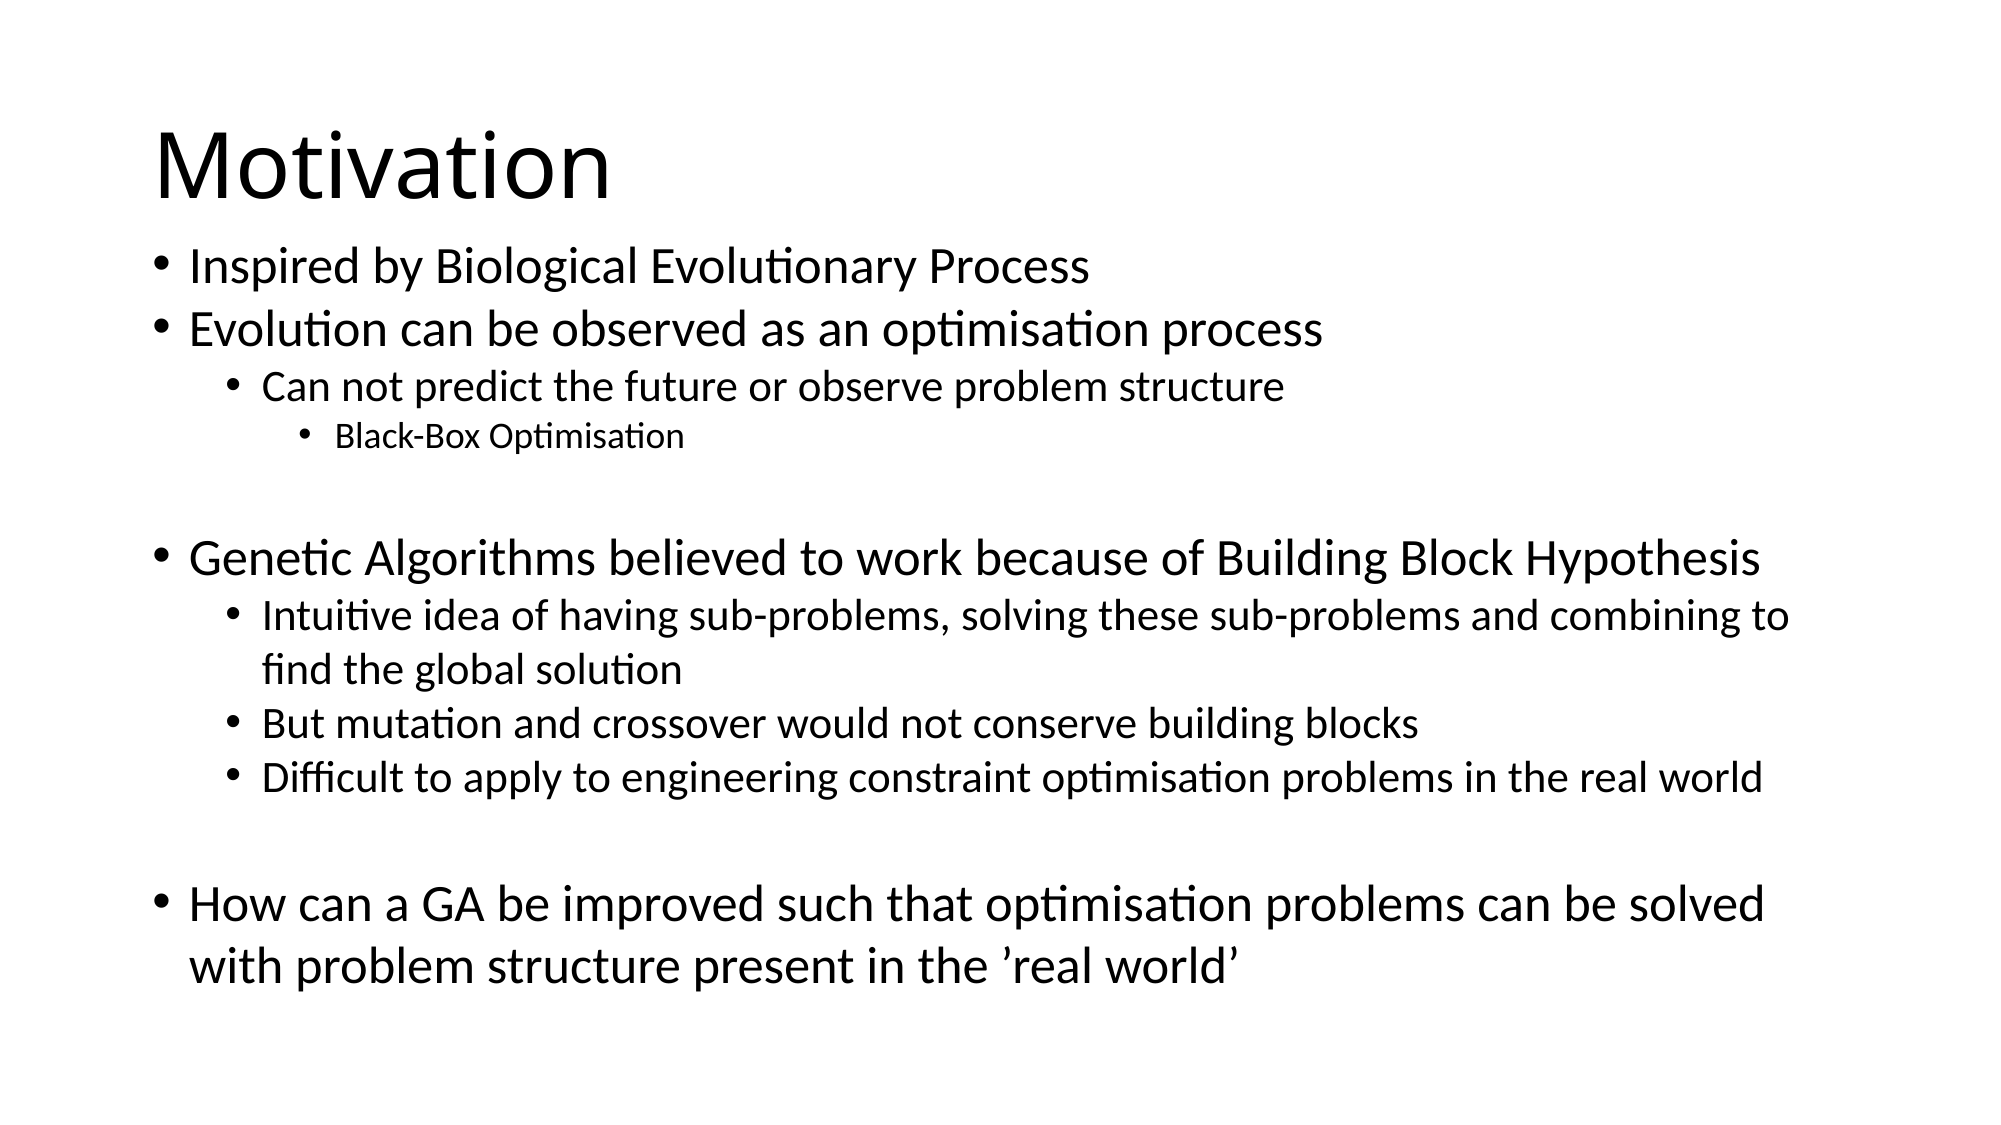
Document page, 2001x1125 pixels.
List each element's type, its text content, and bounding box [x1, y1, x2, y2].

title Motivation [137, 59, 1863, 223]
list Inspired by Biological Evolutionary Process Evolution can be observed as an optimisation process Can not predict the future or observe problem structure Black-Box Optimisation Genetic Algorithms believed to work because of Building Block Hypothesis Intuitive idea of having sub-problems, solving these sub-problems and combining to find the global solution But mutation and crossover would not conserve building blocks Difficult to apply to engineering constraint optimisation problems in the real world How can a GA be improved such that optimisation problems can be solved with problem structure present in the ’real world’ [137, 223, 1863, 1014]
